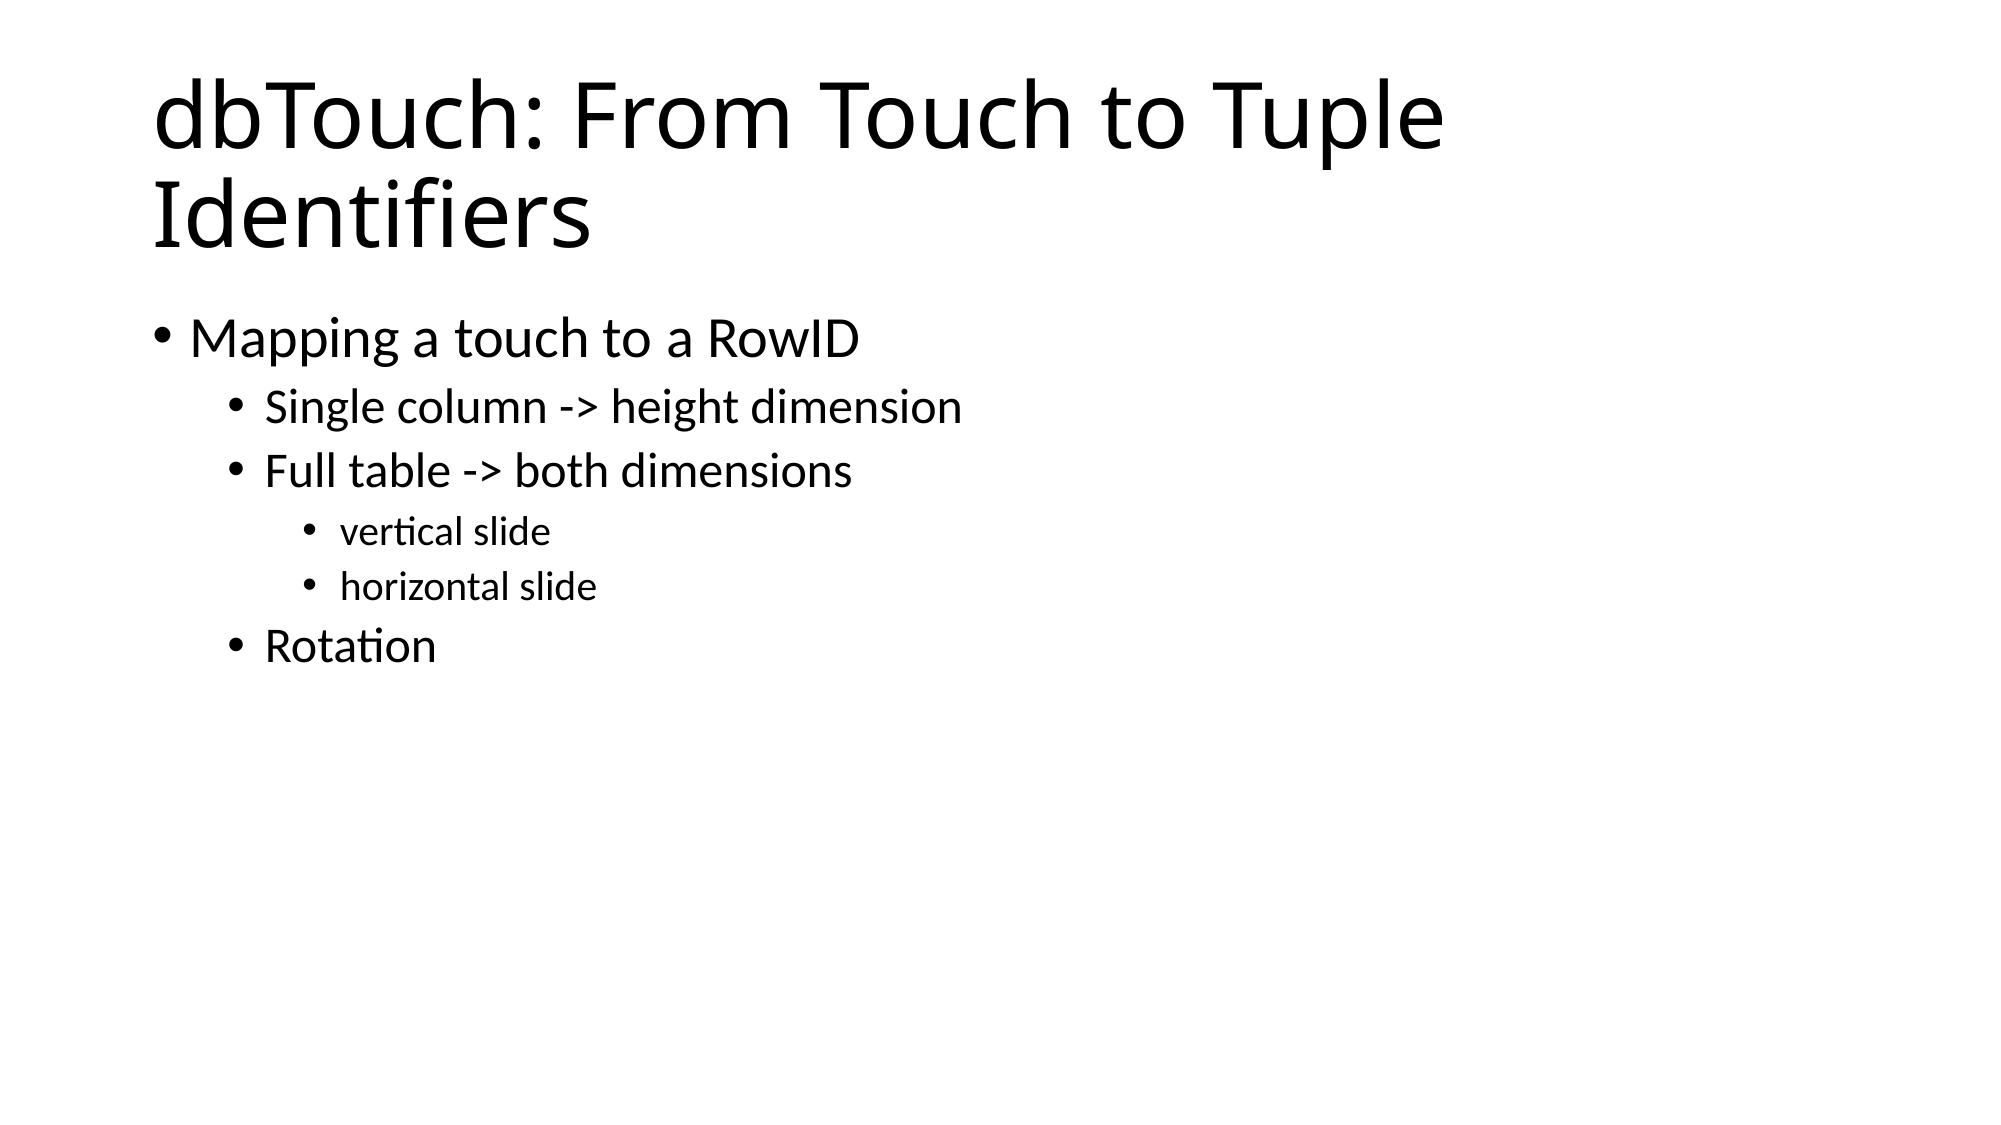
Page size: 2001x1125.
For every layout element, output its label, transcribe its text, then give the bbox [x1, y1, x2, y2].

list Mapping a touch to a RowID Single column -> height dimension Full table -> both dimensions vertical slide horizontal slide Rotation [137, 299, 1863, 1014]
title dbTouch: From Touch to Tuple Identifiers [137, 59, 1863, 278]
